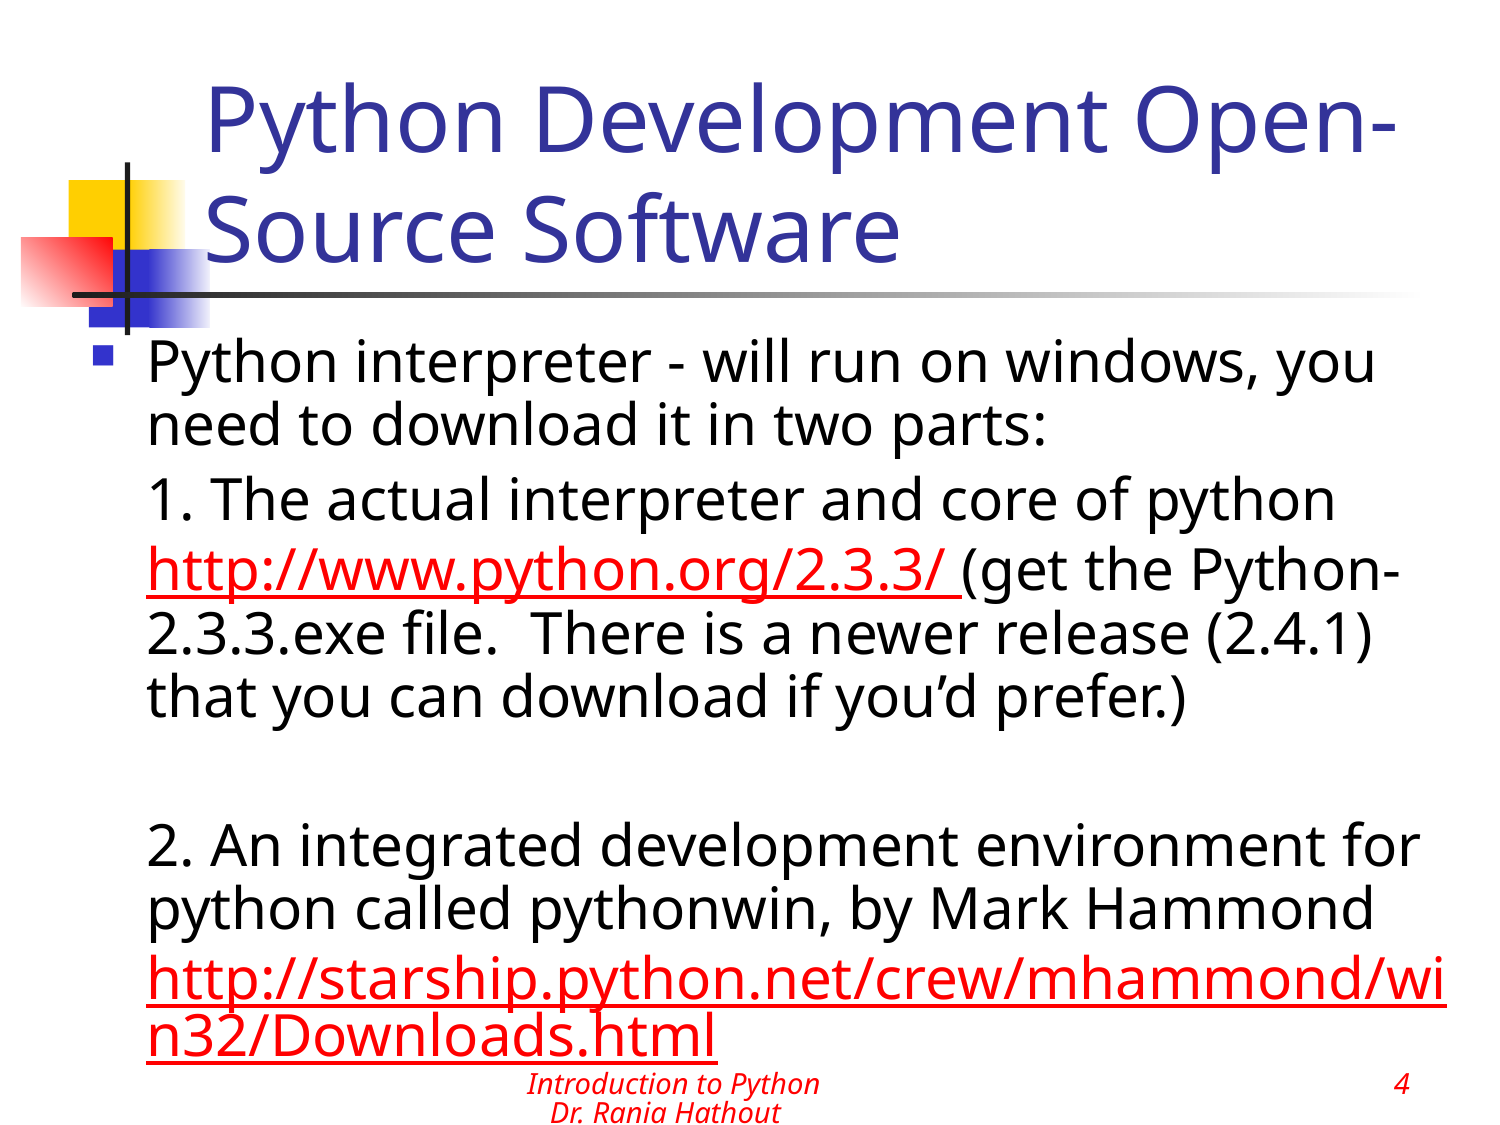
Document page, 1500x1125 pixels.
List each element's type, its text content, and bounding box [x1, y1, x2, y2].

footer Introduction to Python Dr. Rania Hathout [512, 1037, 1063, 1113]
list Python interpreter - will run on windows, you need to download it in two parts: 1. The actual interpreter and core of python http://www.python.org/2.3.3/ (get the Python-2.3.3.exe file. There is a newer release (2.4.1) that you can download if you’d prefer.) 2. An integrated development environment for python called pythonwin, by Mark Hammond http://starship.python.net/crew/mhammond/win32/Downloads.html [74, 324, 1476, 1001]
title Python Development Open-Source Software [188, 101, 1468, 289]
slide_number 4 [1112, 1037, 1426, 1113]
